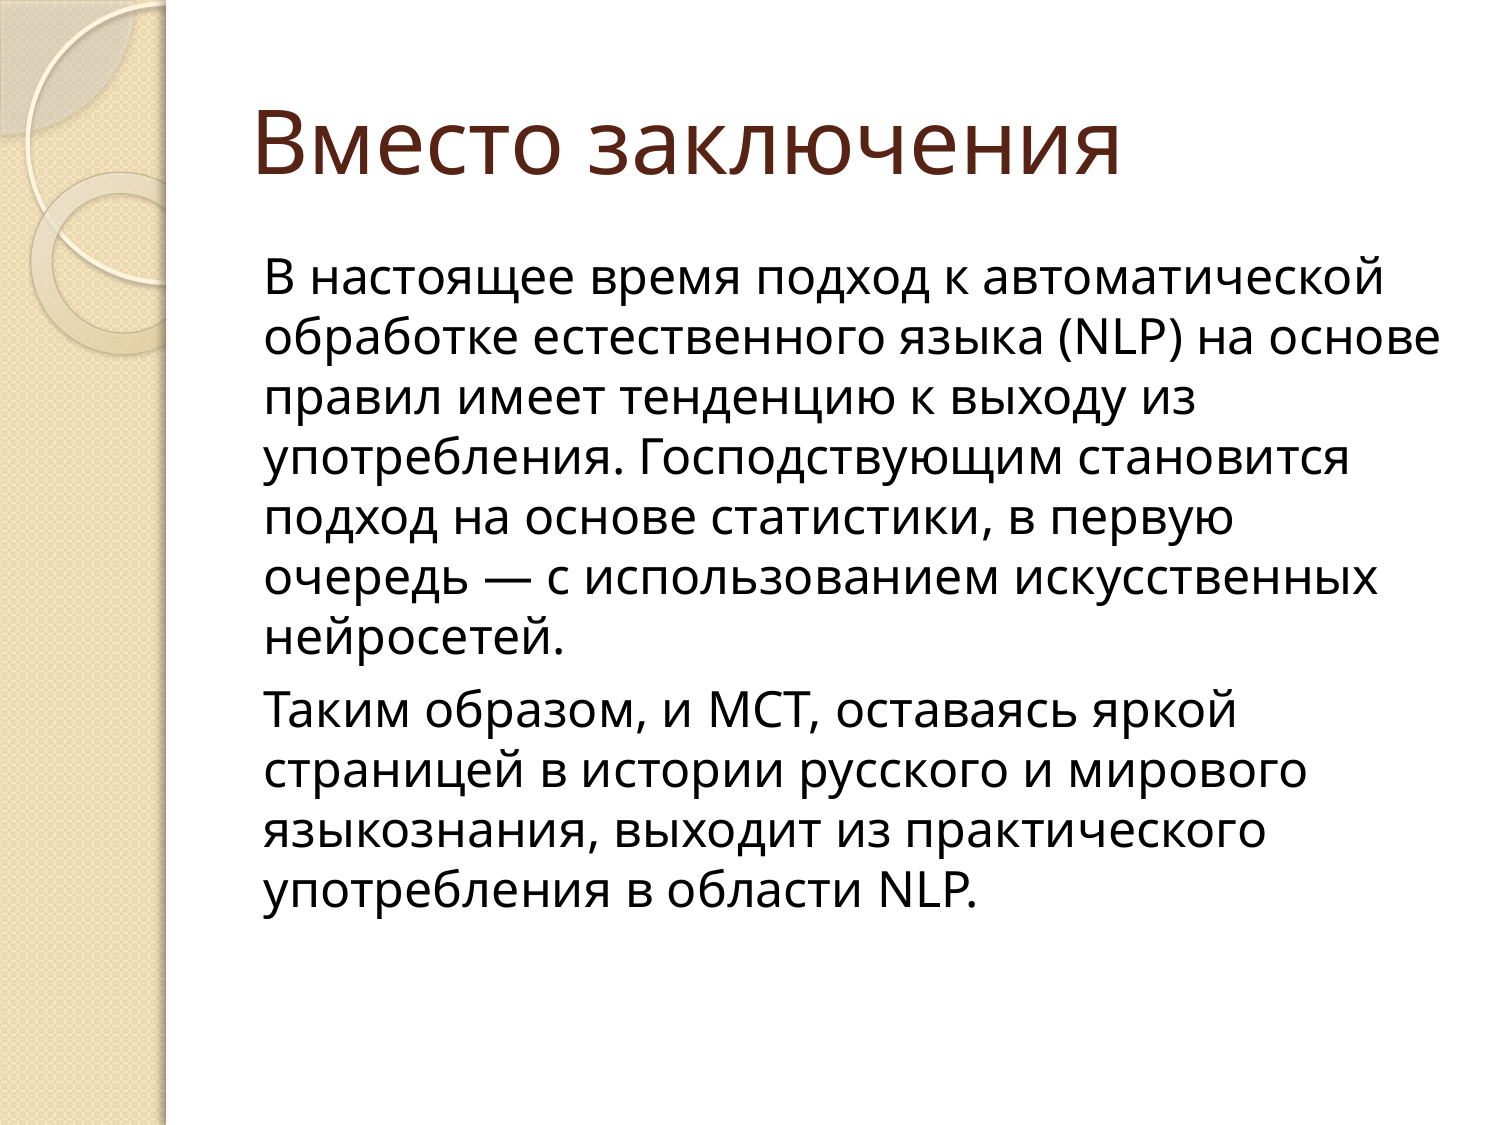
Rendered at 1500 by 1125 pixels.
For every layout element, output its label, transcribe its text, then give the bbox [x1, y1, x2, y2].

title Вместо заключения [235, 45, 1466, 233]
list В настоящее время подход к автоматической обработке естественного языка (NLP) на основе правил имеет тенденцию к выходу из употребления. Господствующим становится подход на основе статистики, в первую очередь — с использованием искусственных нейросетей. Таким образом, и МСТ, оставаясь яркой страницей в истории русского и мирового языкознания, выходит из практического употребления в области NLP. [235, 237, 1466, 1025]
